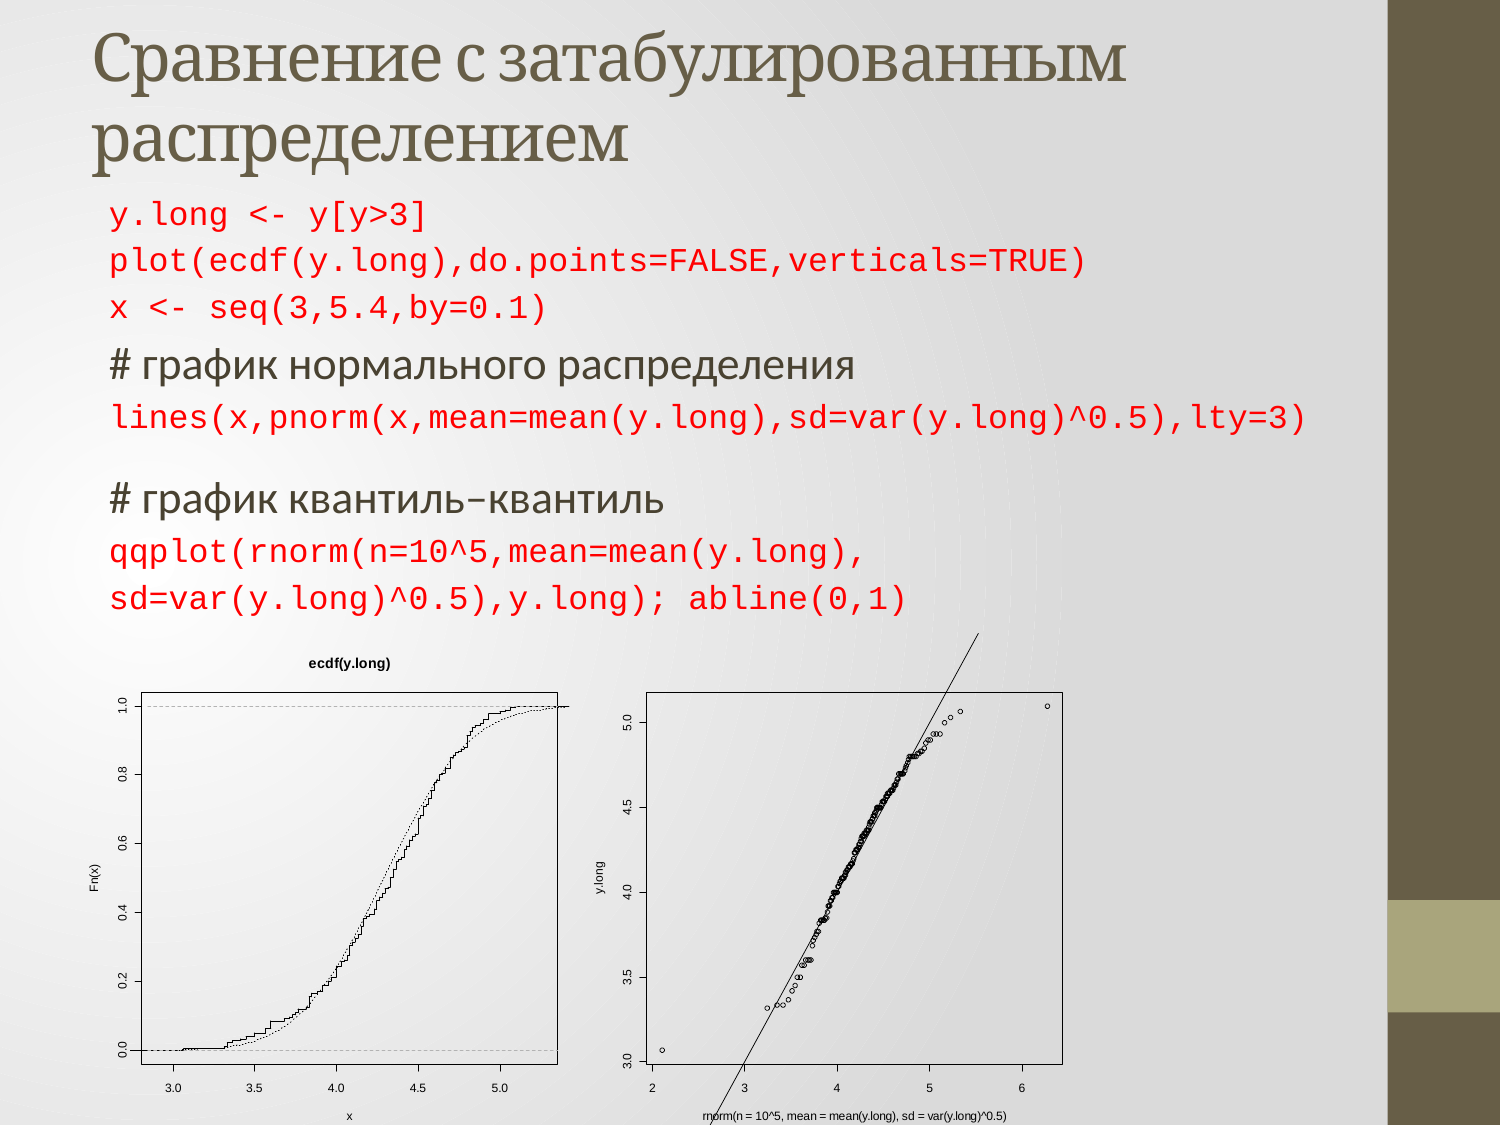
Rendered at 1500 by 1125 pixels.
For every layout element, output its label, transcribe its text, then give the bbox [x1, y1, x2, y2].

picture [82, 632, 1094, 1125]
title Сравнение с затабулированным распределением [76, 30, 1327, 159]
list y.long <- y[y>3] plot(ecdf(y.long),do.points=FALSE,verticals=TRUE) x <- seq(3,5.4,by=0.1) # график нормального распределения lines(x,pnorm(x,mean=mean(y.long),sd=var(y.long)^0.5),lty=3) # график квантиль–квантиль qqplot(rnorm(n=10^5,mean=mean(y.long), sd=var(y.long)^0.5),y.long); abline(0,1) [75, 184, 1353, 1083]
